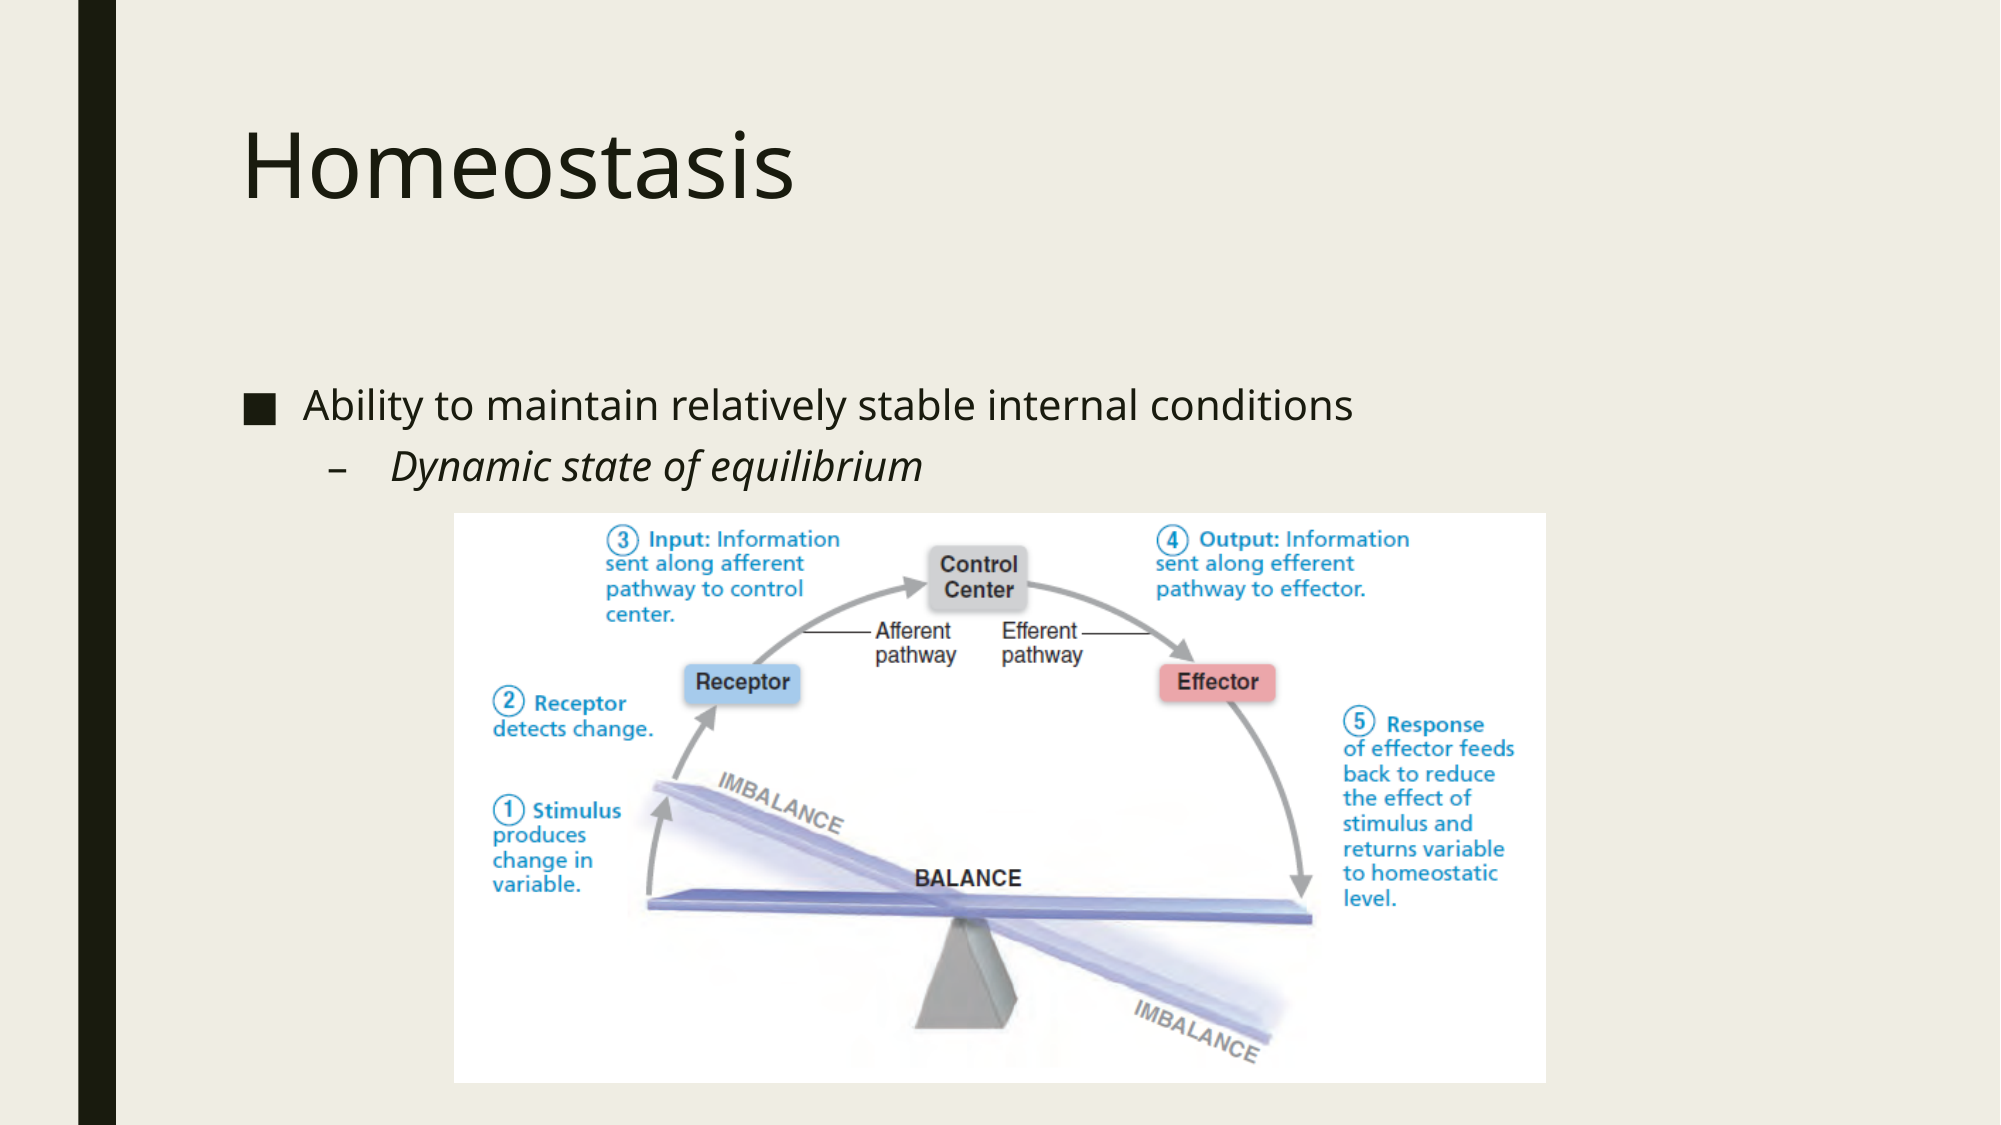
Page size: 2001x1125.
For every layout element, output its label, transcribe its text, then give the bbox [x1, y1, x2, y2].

title Homeostasis [225, 112, 1800, 357]
picture [454, 513, 1546, 1083]
list Ability to maintain relatively stable internal conditions Dynamic state of equilibrium [225, 375, 1800, 963]
